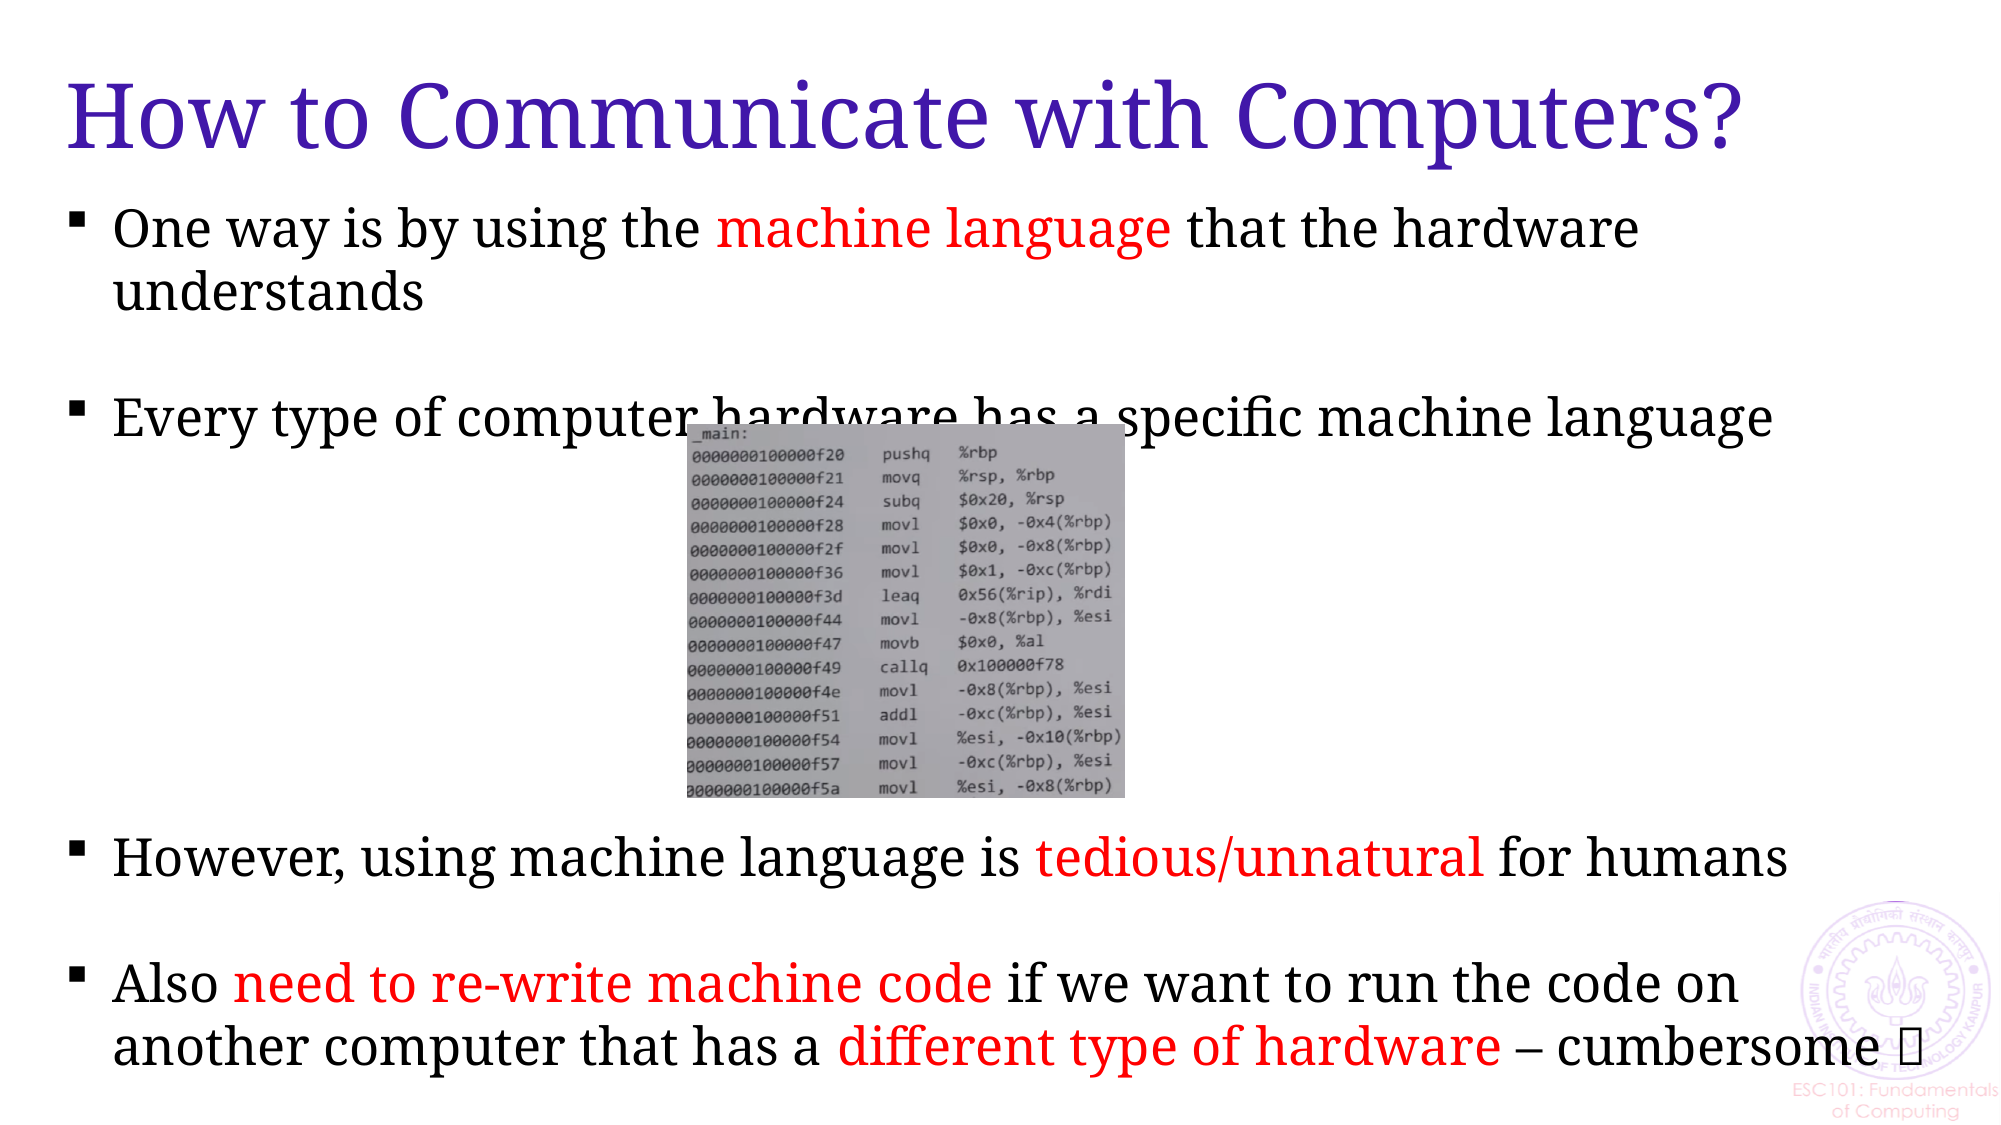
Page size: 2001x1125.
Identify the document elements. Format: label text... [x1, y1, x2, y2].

slide_number 8 [1433, 1042, 1900, 1103]
picture [687, 424, 1126, 798]
list One way is by using the machine language that the hardware understands Every type of computer hardware has a specific machine language However, using machine language is tedious/unnatural for humans Also need to re-write machine code if we want to run the code on another computer that has a different type of hardware – cumbersome  [50, 187, 1950, 1100]
title How to Communicate with Computers? [50, 50, 1850, 175]
picture [1787, 892, 2000, 1125]
